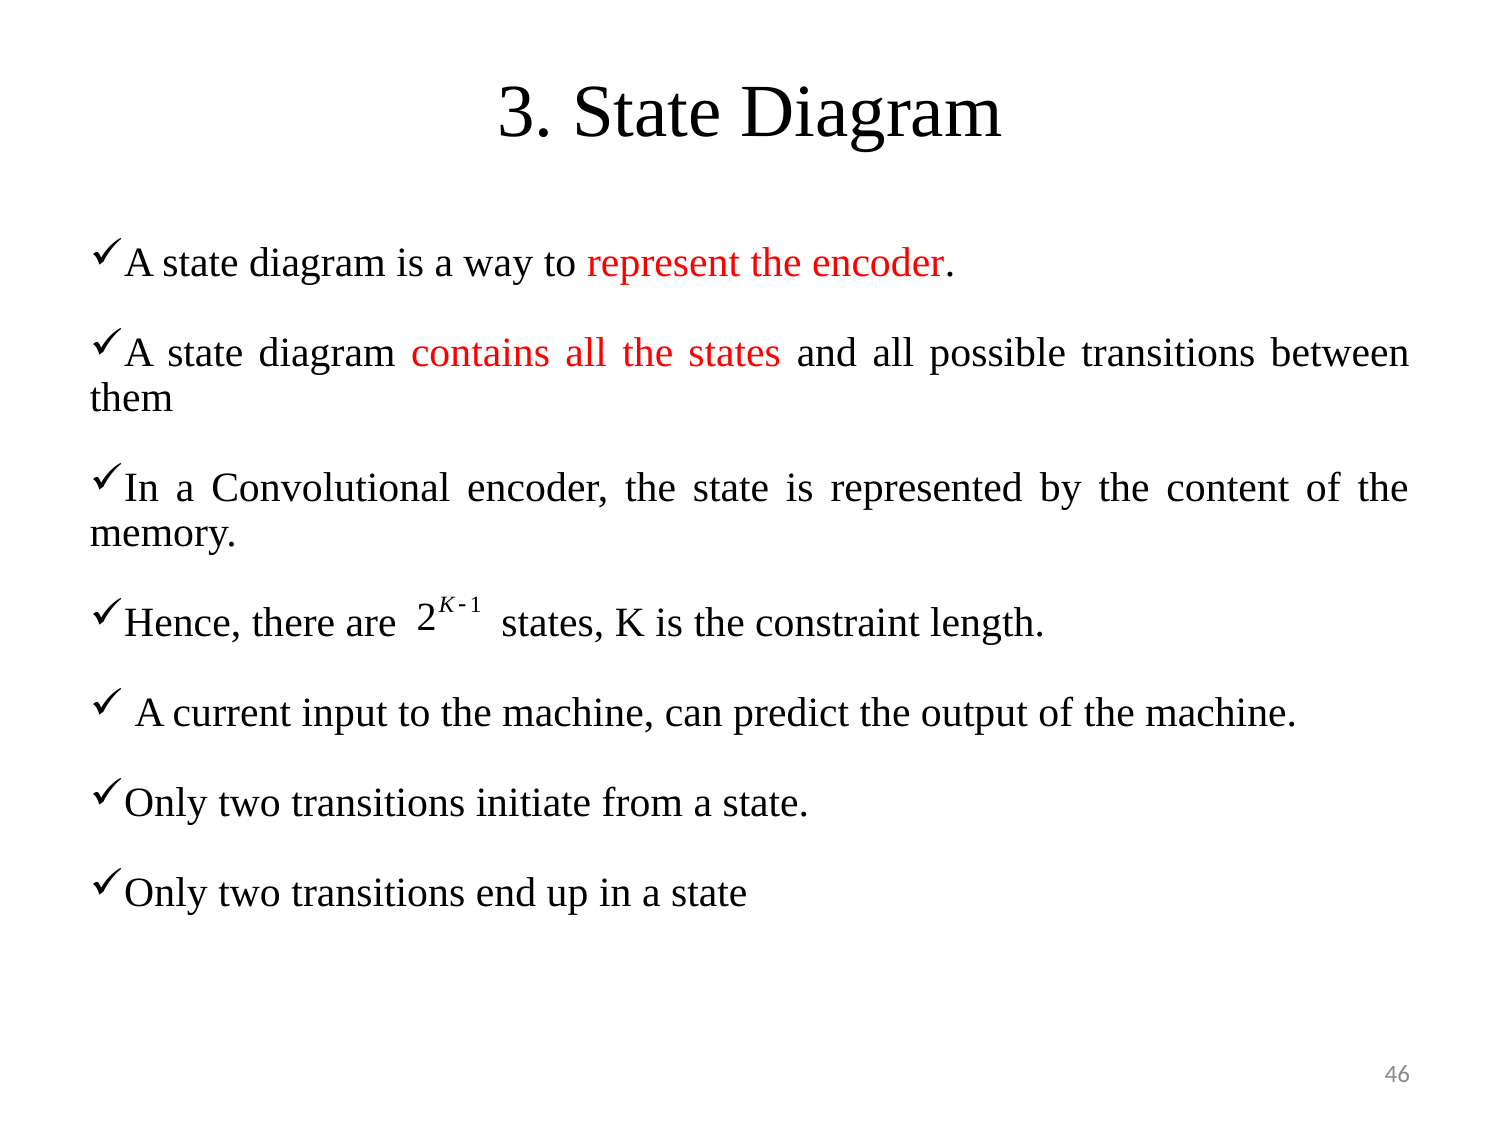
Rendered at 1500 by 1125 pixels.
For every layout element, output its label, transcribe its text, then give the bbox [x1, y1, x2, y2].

text_box A state diagram is a way to represent the encoder. A state diagram contains all the states and all possible transitions between them In a Convolutional encoder, the state is represented by the content of the memory. Hence, there are states, K is the constraint length. A current input to the machine, can predict the output of the machine. Only two transitions initiate from a state. Only two transitions end up in a state [74, 232, 1425, 968]
slide_number 46 [1074, 1042, 1425, 1103]
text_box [410, 587, 488, 638]
title 3. State Diagram [75, 12, 1425, 200]
